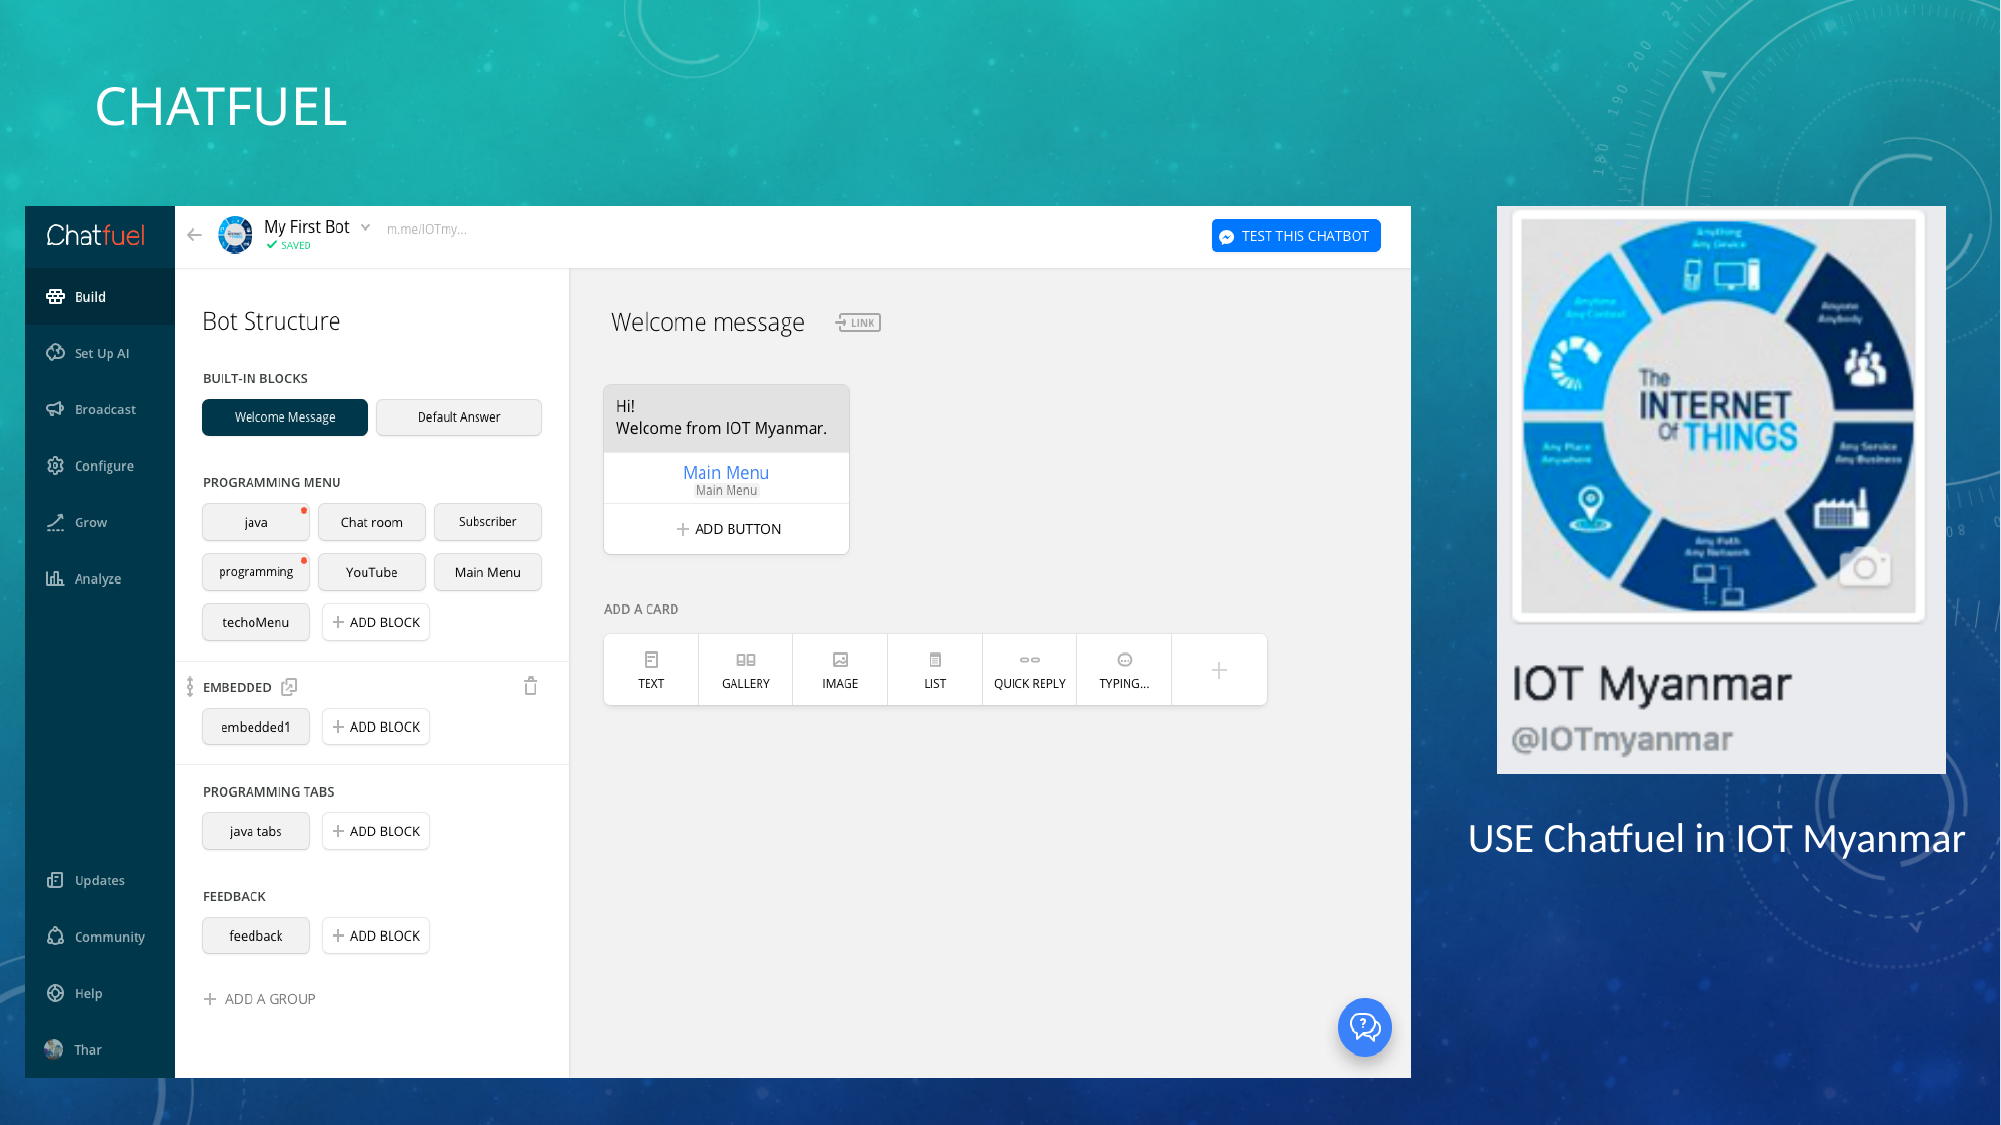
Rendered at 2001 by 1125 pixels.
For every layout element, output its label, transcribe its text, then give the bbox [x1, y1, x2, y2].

picture [0, 0, 2001, 1125]
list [25, 206, 1412, 1078]
text_box USE Chatfuel in IOT Myanmar [1453, 803, 2000, 869]
title ChatFuel [79, 64, 1742, 207]
